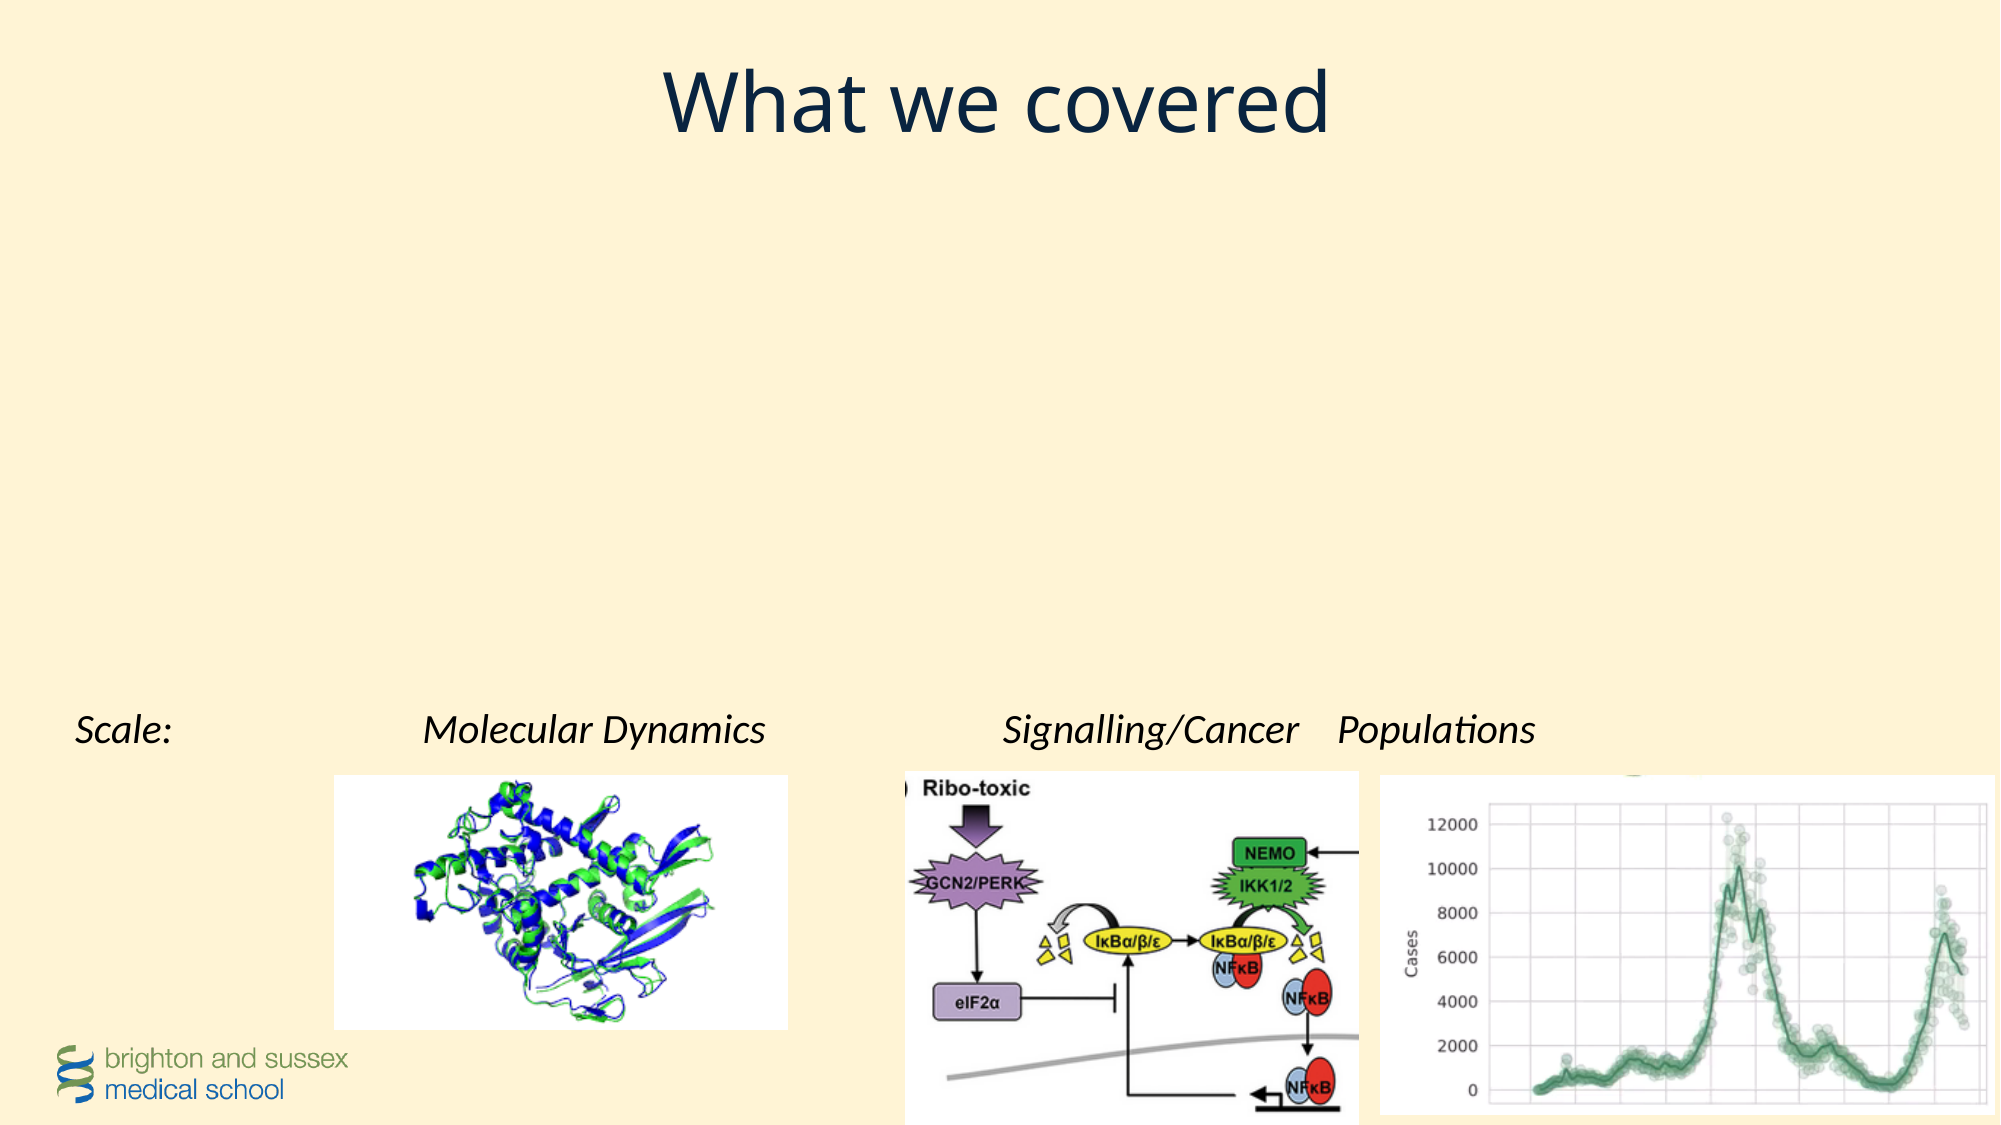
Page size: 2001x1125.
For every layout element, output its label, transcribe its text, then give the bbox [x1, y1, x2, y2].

picture [54, 1042, 348, 1104]
picture [1380, 775, 1995, 1115]
picture [905, 771, 1359, 1125]
picture [334, 775, 788, 1030]
title What we covered [60, 52, 1935, 184]
list Scale: Molecular Dynamics Signalling/Cancer Populations [60, 200, 1935, 1014]
